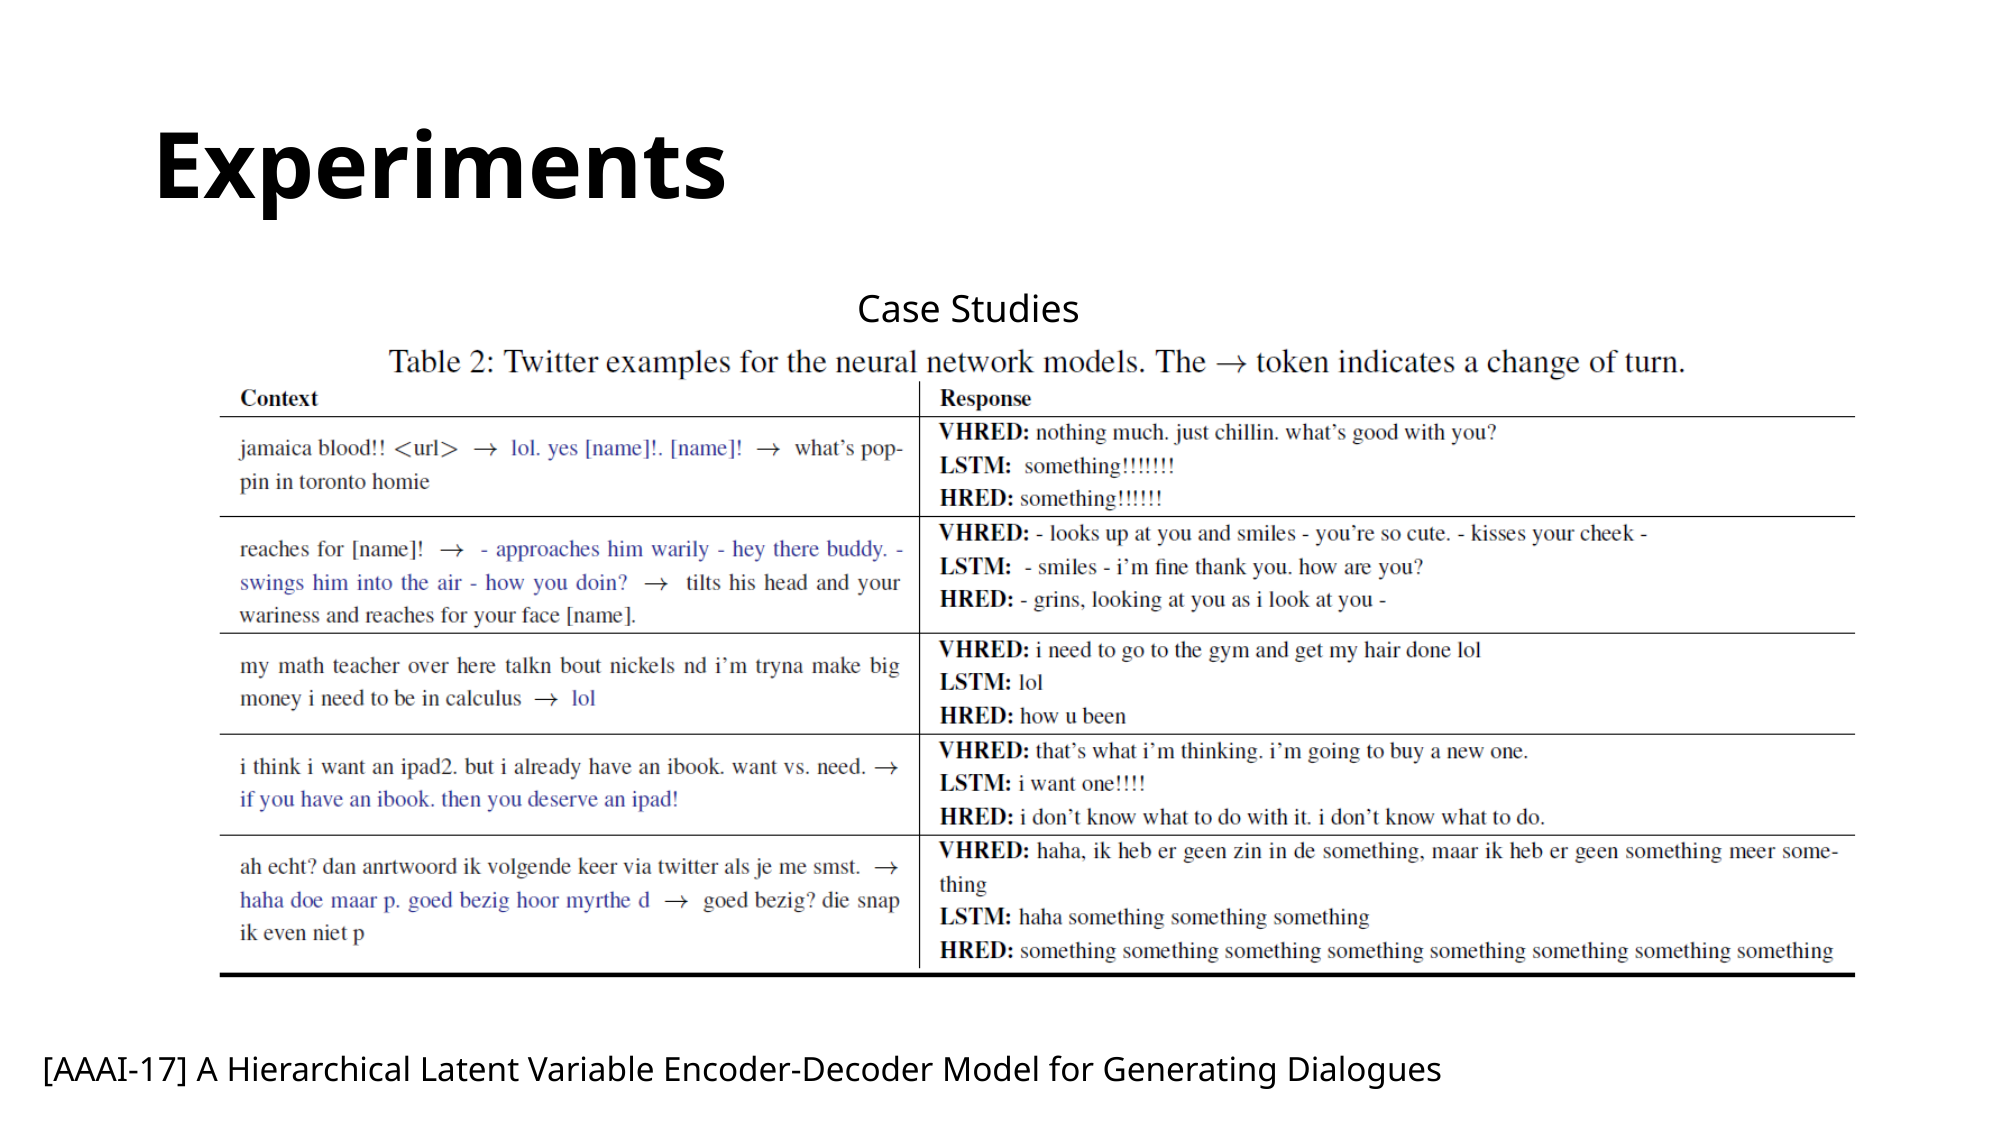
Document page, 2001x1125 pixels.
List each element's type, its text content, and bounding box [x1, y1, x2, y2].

title Experiments [137, 59, 1863, 278]
picture [148, 277, 1900, 1012]
text_box [AAAI-17] A Hierarchical Latent Variable Encoder-Decoder Model for Generating Dialogues [18, 1040, 1982, 1096]
